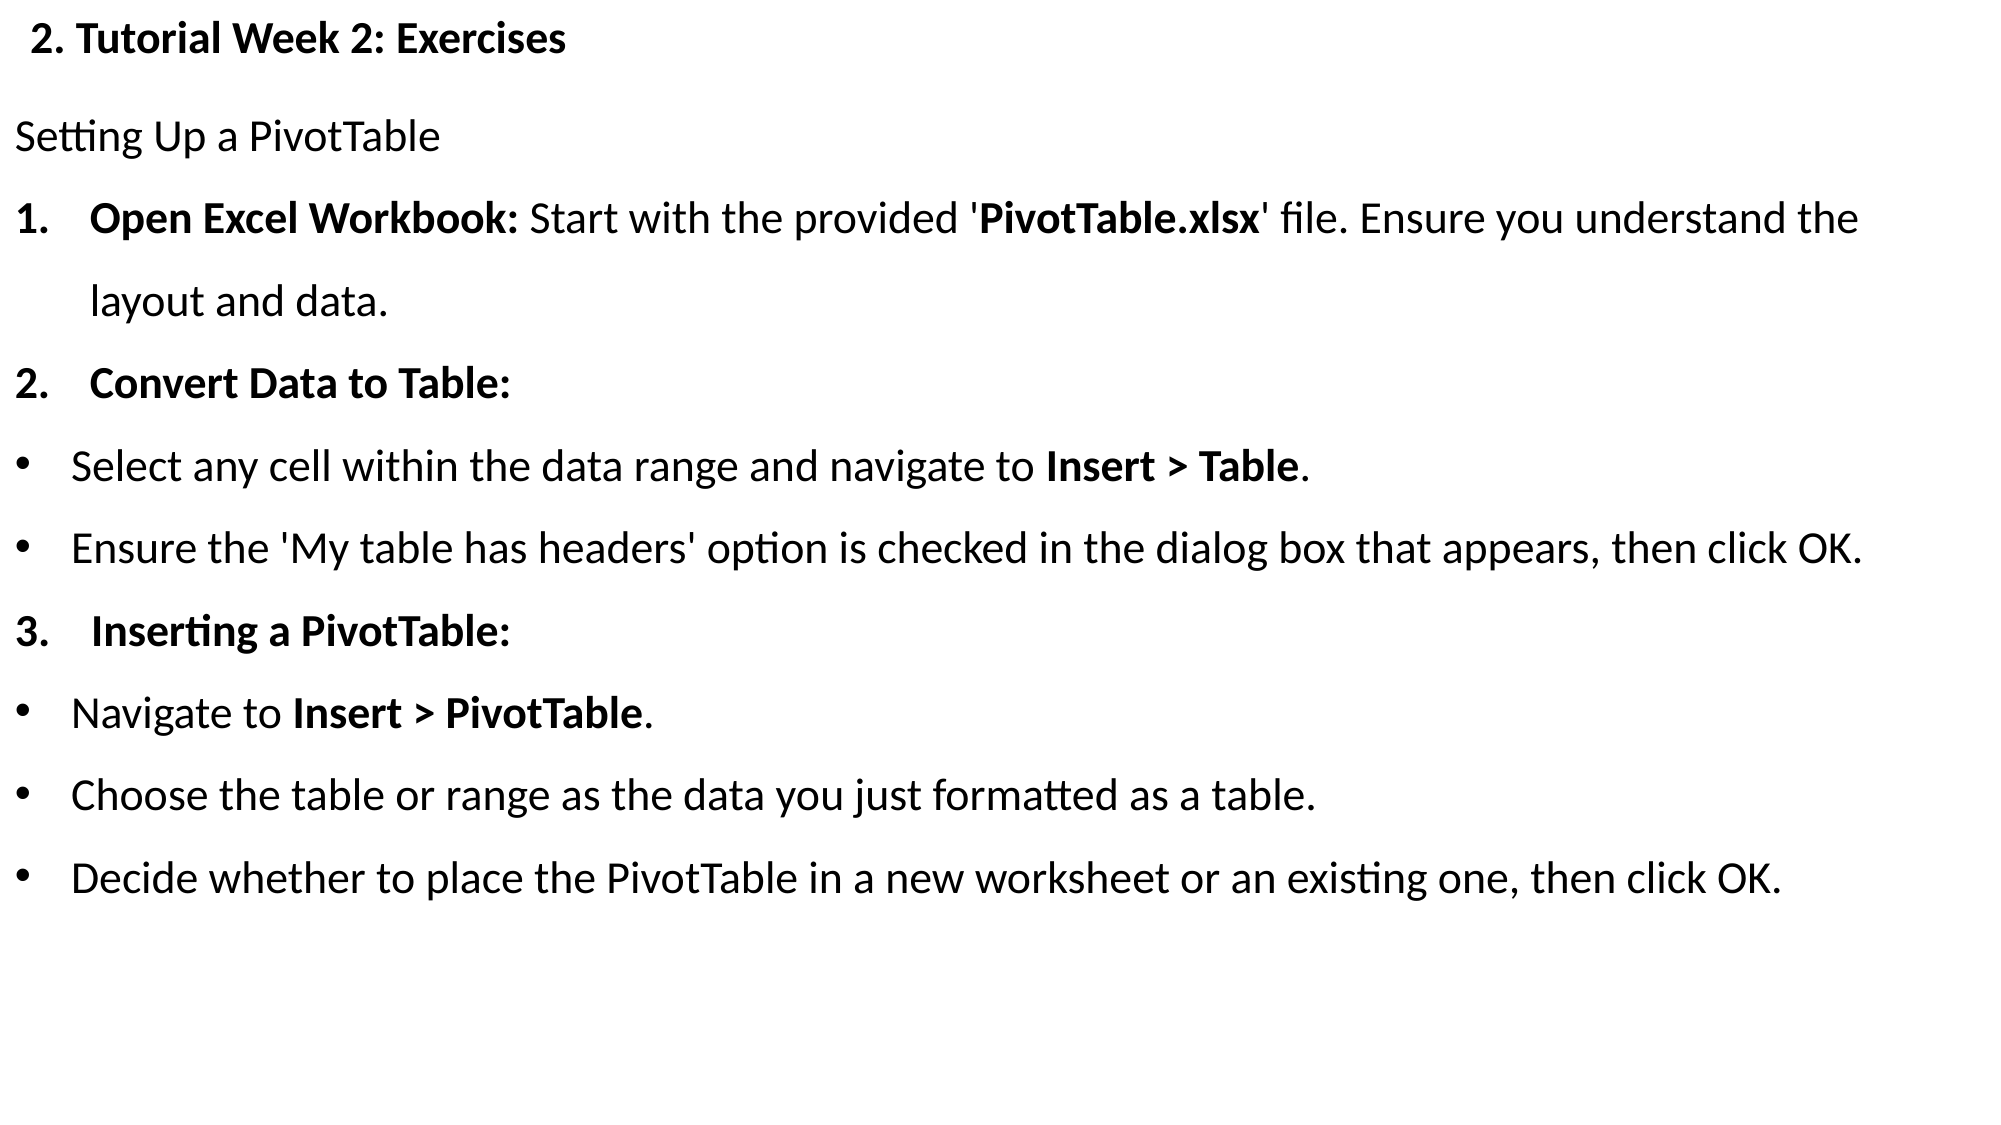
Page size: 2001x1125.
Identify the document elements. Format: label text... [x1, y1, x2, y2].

text_box Setting Up a PivotTable Open Excel Workbook: Start with the provided 'PivotTable.xlsx' file. Ensure you understand the layout and data. Convert Data to Table: Select any cell within the data range and navigate to Insert > Table. Ensure the 'My table has headers' option is checked in the dialog box that appears, then click OK. 3. Inserting a PivotTable: Navigate to Insert > PivotTable. Choose the table or range as the data you just formatted as a table. Decide whether to place the PivotTable in a new worksheet or an existing one, then click OK. [0, 70, 1985, 910]
text_box 2. Tutorial Week 2: Exercises [15, 0, 1489, 70]
